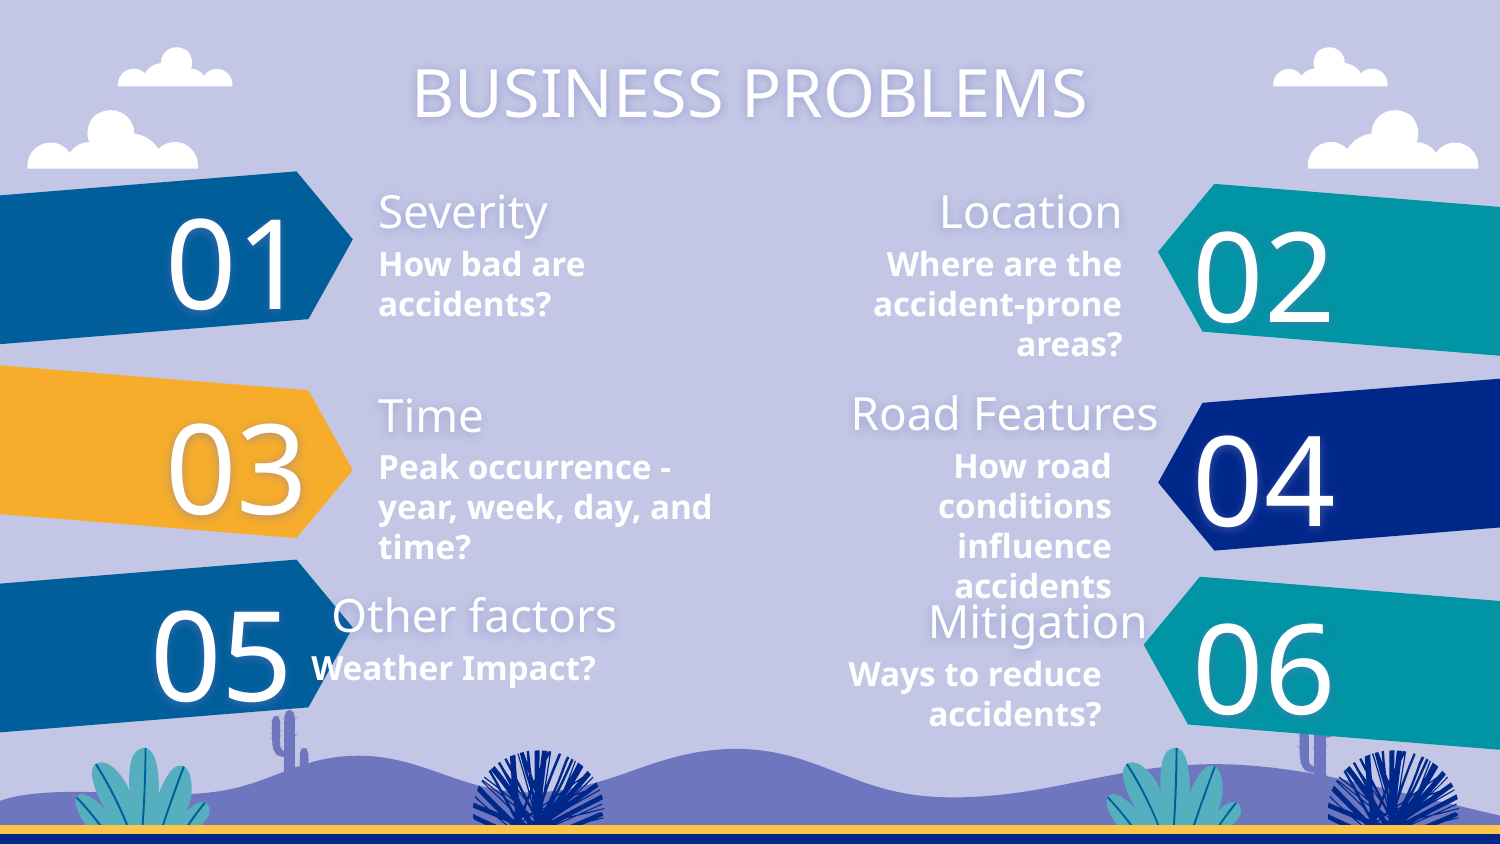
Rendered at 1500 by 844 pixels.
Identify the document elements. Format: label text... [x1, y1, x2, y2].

subtitle Where are the accident-prone areas? [796, 228, 1138, 338]
text_box [0, 186, 112, 345]
title 02 [1146, 180, 1382, 363]
subtitle How road conditions influence accidents [785, 430, 1128, 540]
title 04 [1146, 384, 1382, 567]
subtitle How bad are accidents? [363, 228, 705, 338]
subtitle Time [363, 372, 705, 431]
title 03 [119, 372, 355, 555]
title 06 [1146, 572, 1382, 755]
text_box [1386, 378, 1500, 537]
text_box [0, 575, 97, 733]
subtitle Peak occurrence - year, week, day, and time? [363, 431, 736, 541]
title 01 [118, 167, 355, 350]
subtitle Road Features [835, 370, 1178, 430]
subtitle Severity [363, 167, 705, 227]
text_box [1388, 197, 1500, 356]
title 05 [103, 559, 340, 742]
subtitle Location [796, 167, 1138, 227]
title BUSINESS PROBLEMS [118, 35, 1382, 130]
subtitle Other factors [290, 571, 633, 631]
subtitle Weather Impact? [278, 631, 620, 742]
subtitle Ways to reduce accidents? [775, 638, 1117, 748]
subtitle Mitigation [912, 577, 1255, 638]
text_box [1390, 592, 1500, 750]
text_box [0, 365, 116, 524]
